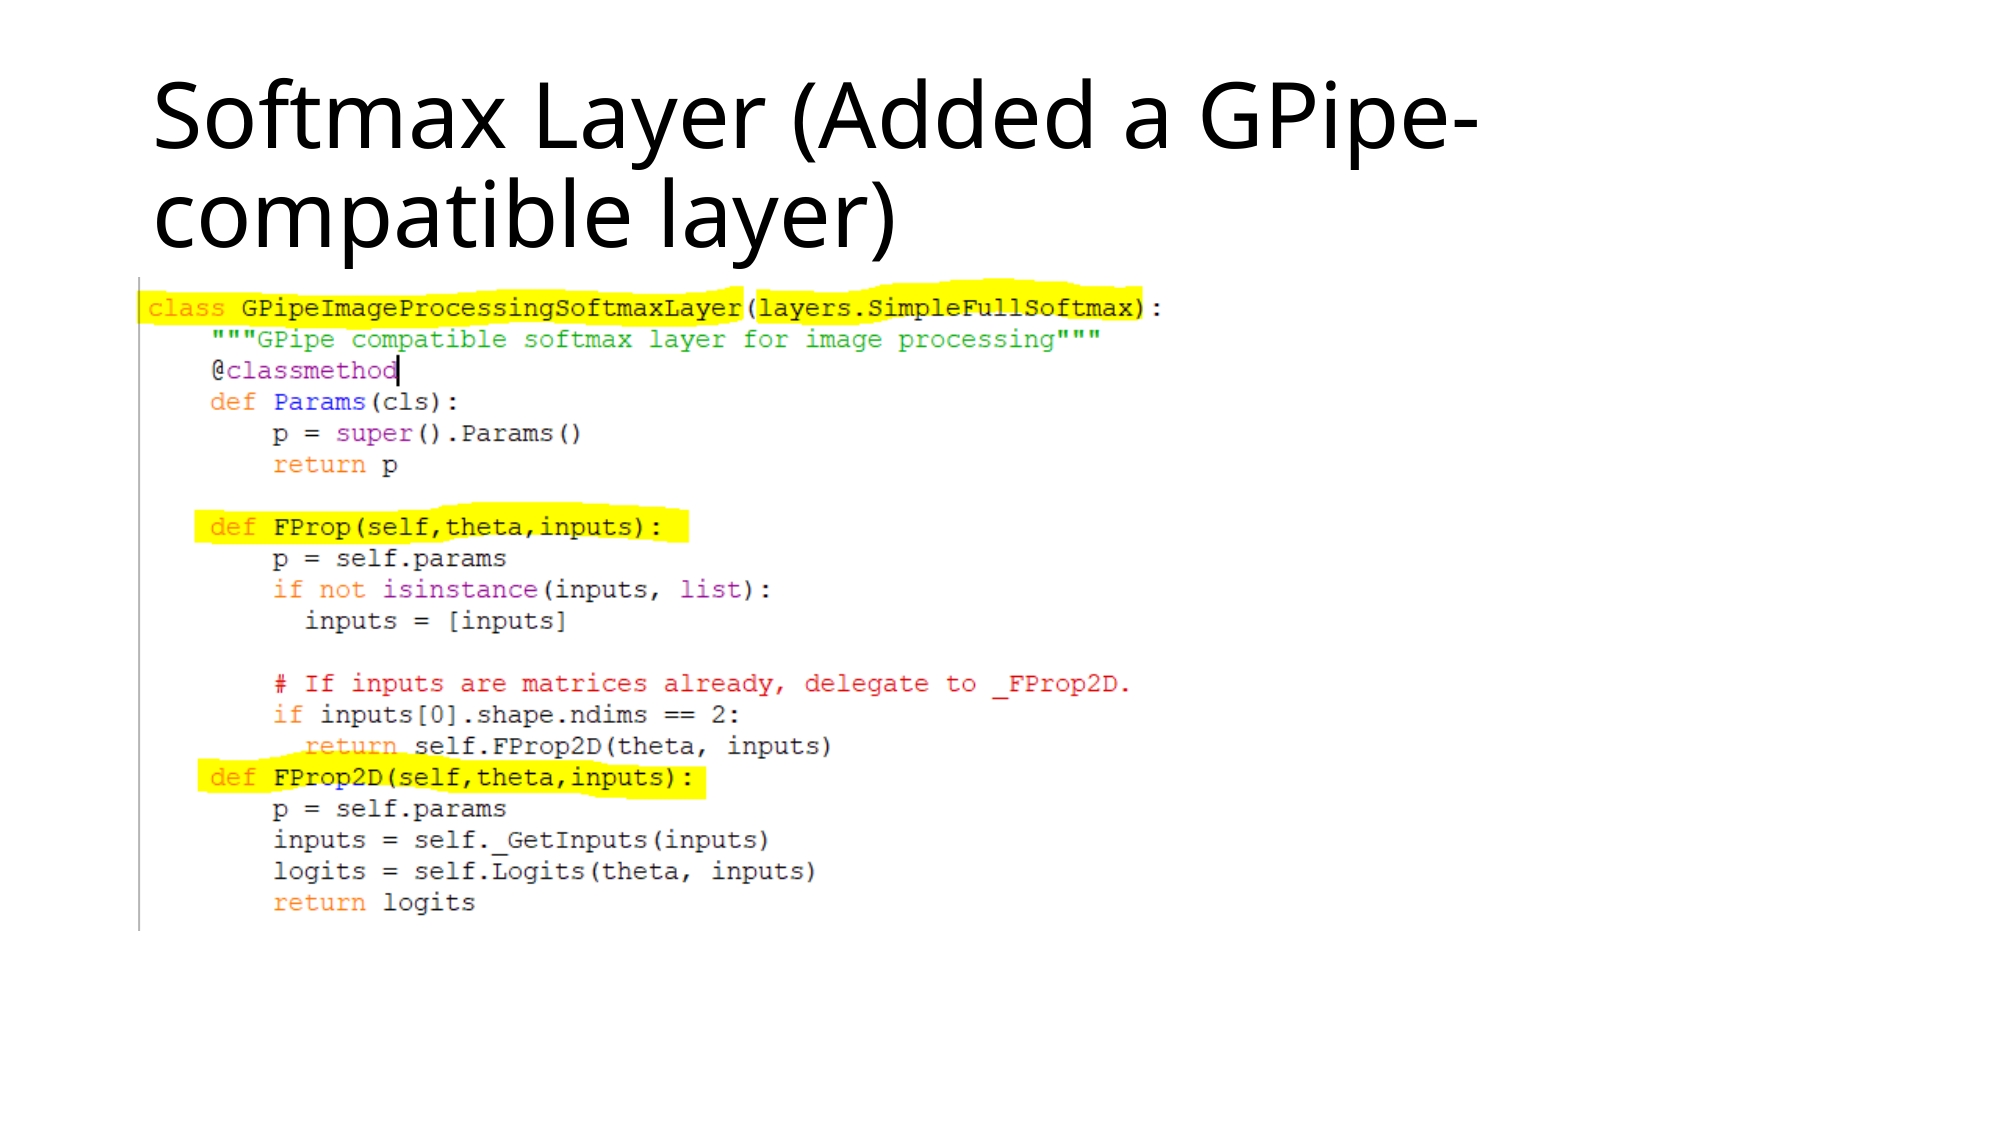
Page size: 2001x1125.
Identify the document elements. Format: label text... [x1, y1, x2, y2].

title Softmax Layer (Added a GPipe-compatible layer) [137, 59, 1863, 278]
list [137, 277, 1193, 931]
